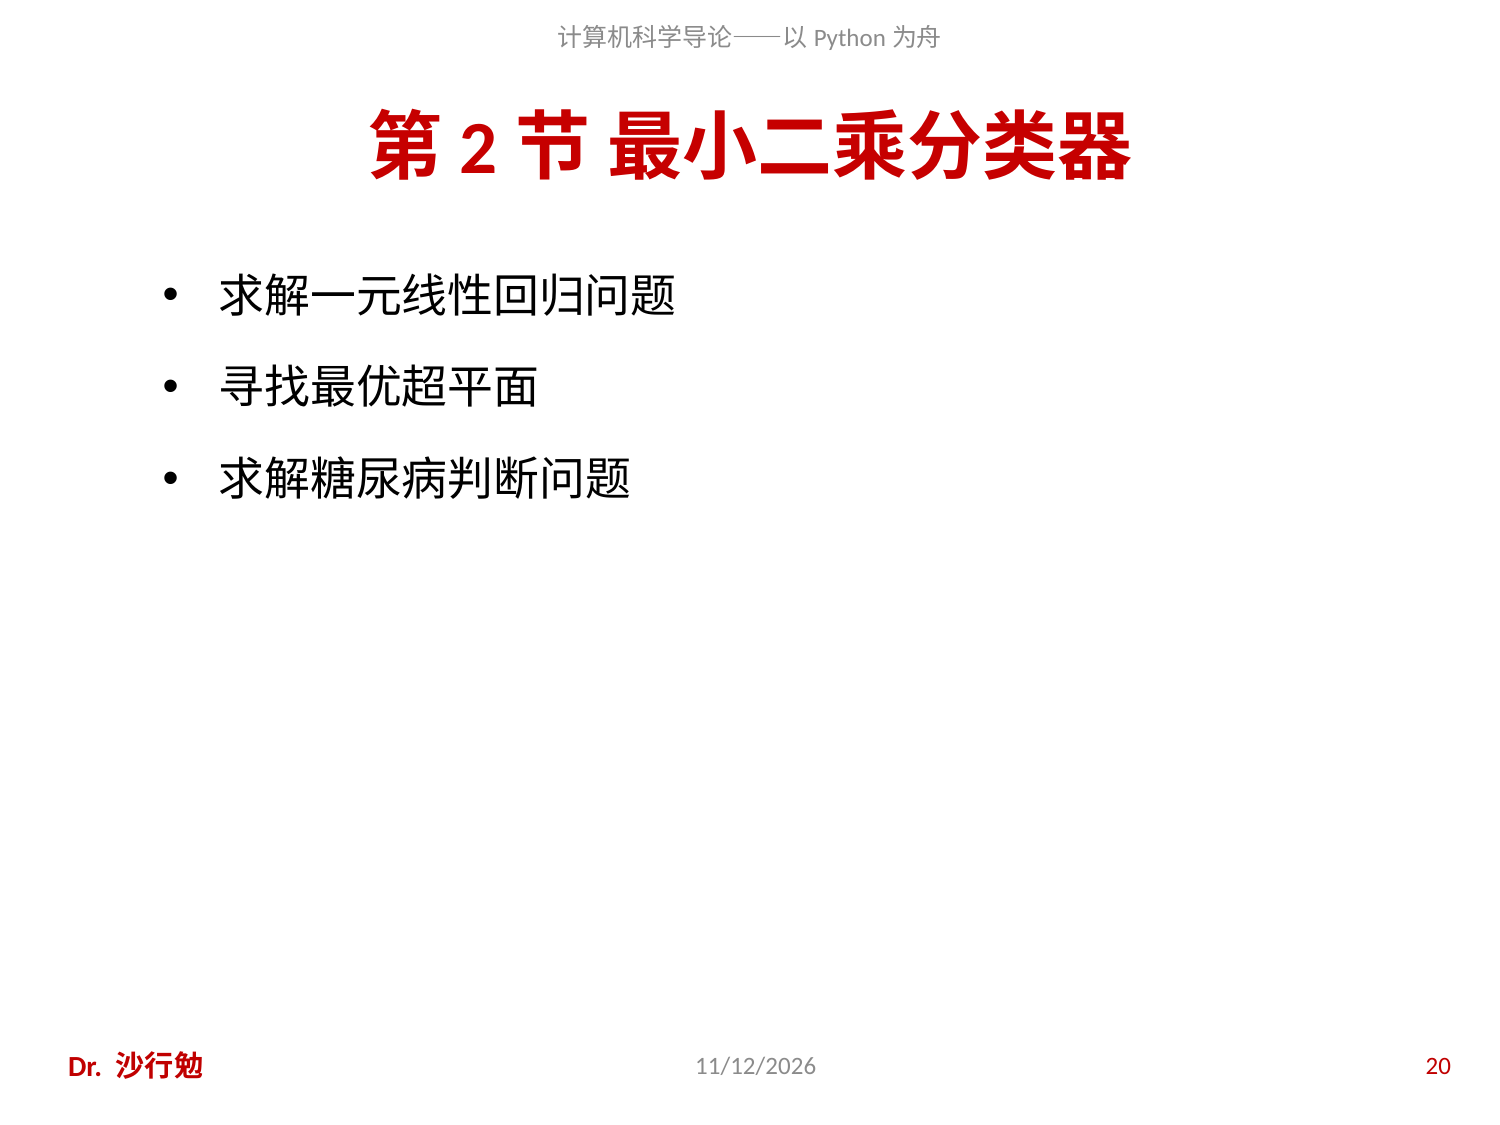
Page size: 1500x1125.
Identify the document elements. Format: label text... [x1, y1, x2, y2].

slide_number 20 [1116, 1035, 1467, 1095]
title 第2节 最小二乘分类器 [75, 79, 1425, 209]
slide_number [501, 1035, 1010, 1095]
footer Dr. 沙行勉 [53, 1035, 386, 1095]
list 求解一元线性回归问题 寻找最优超平面 求解糖尿病判断问题 [147, 231, 1376, 1005]
